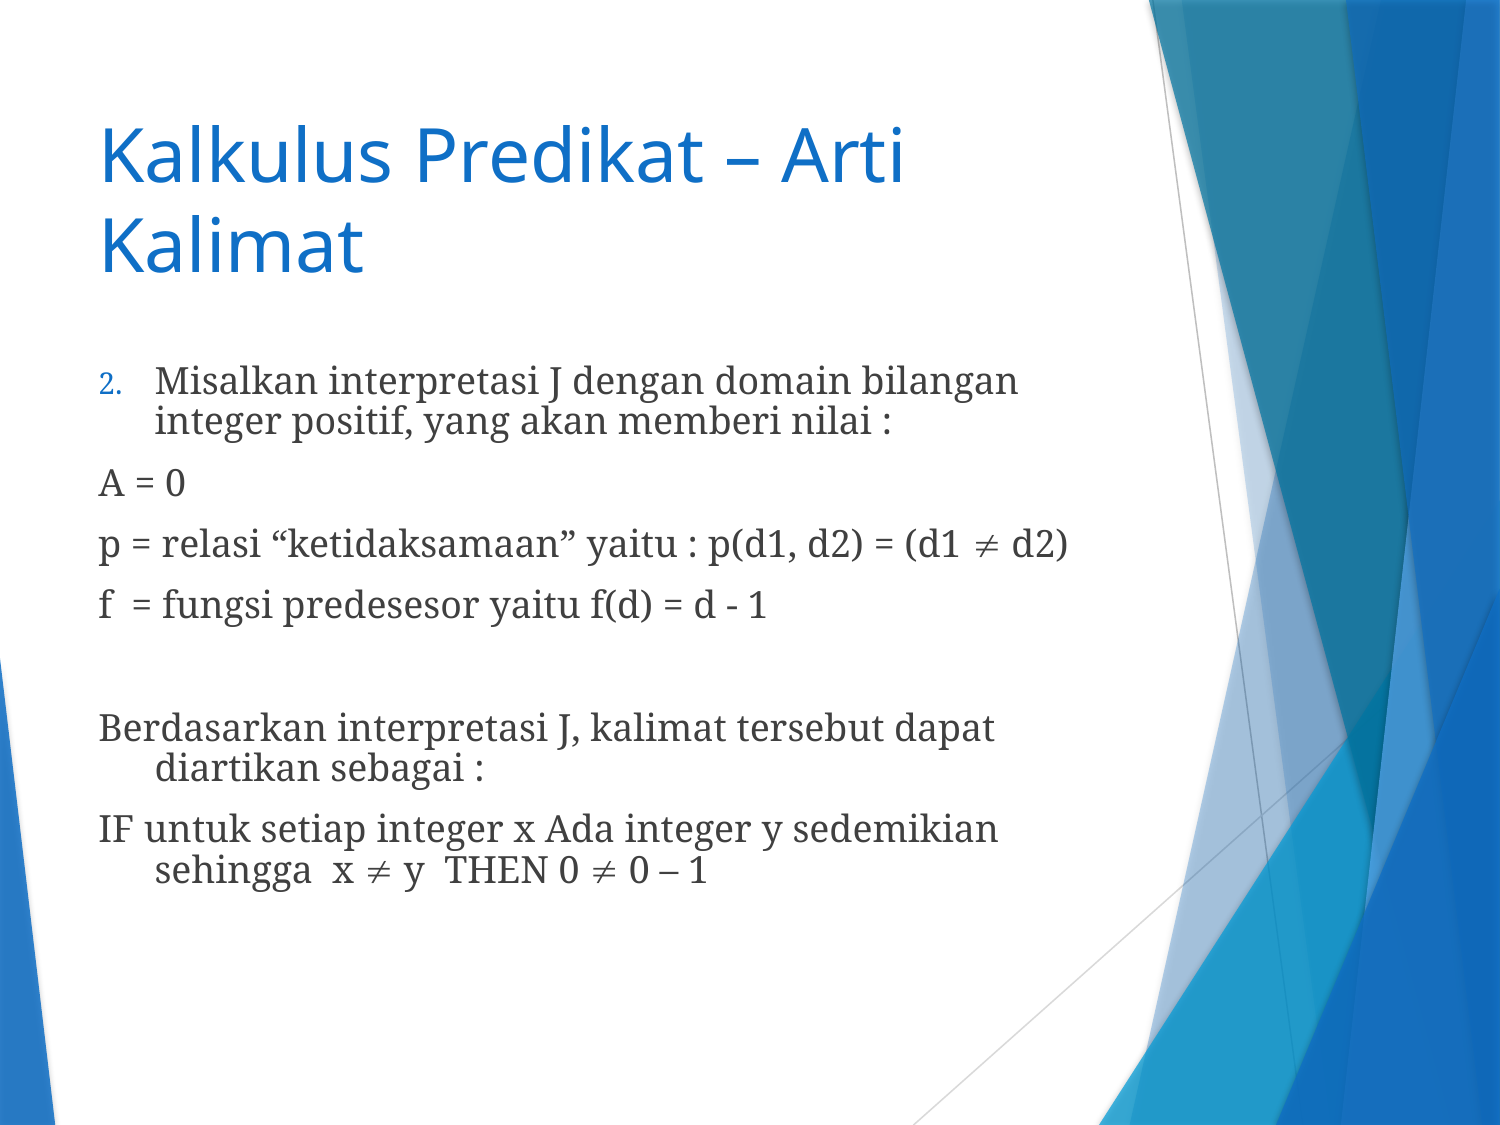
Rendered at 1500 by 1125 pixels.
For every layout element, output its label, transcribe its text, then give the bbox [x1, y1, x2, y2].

list Misalkan interpretasi J dengan domain bilangan integer positif, yang akan memberi nilai : A = 0 p = relasi “ketidaksamaan” yaitu : p(d1, d2) = (d1  d2) f = fungsi predesesor yaitu f(d) = d - 1 Berdasarkan interpretasi J, kalimat tersebut dapat diartikan sebagai : IF untuk setiap integer x Ada integer y sedemikian sehingga x  y THEN 0  0 – 1 [83, 354, 1141, 992]
title Kalkulus Predikat – Arti Kalimat [83, 99, 1141, 317]
